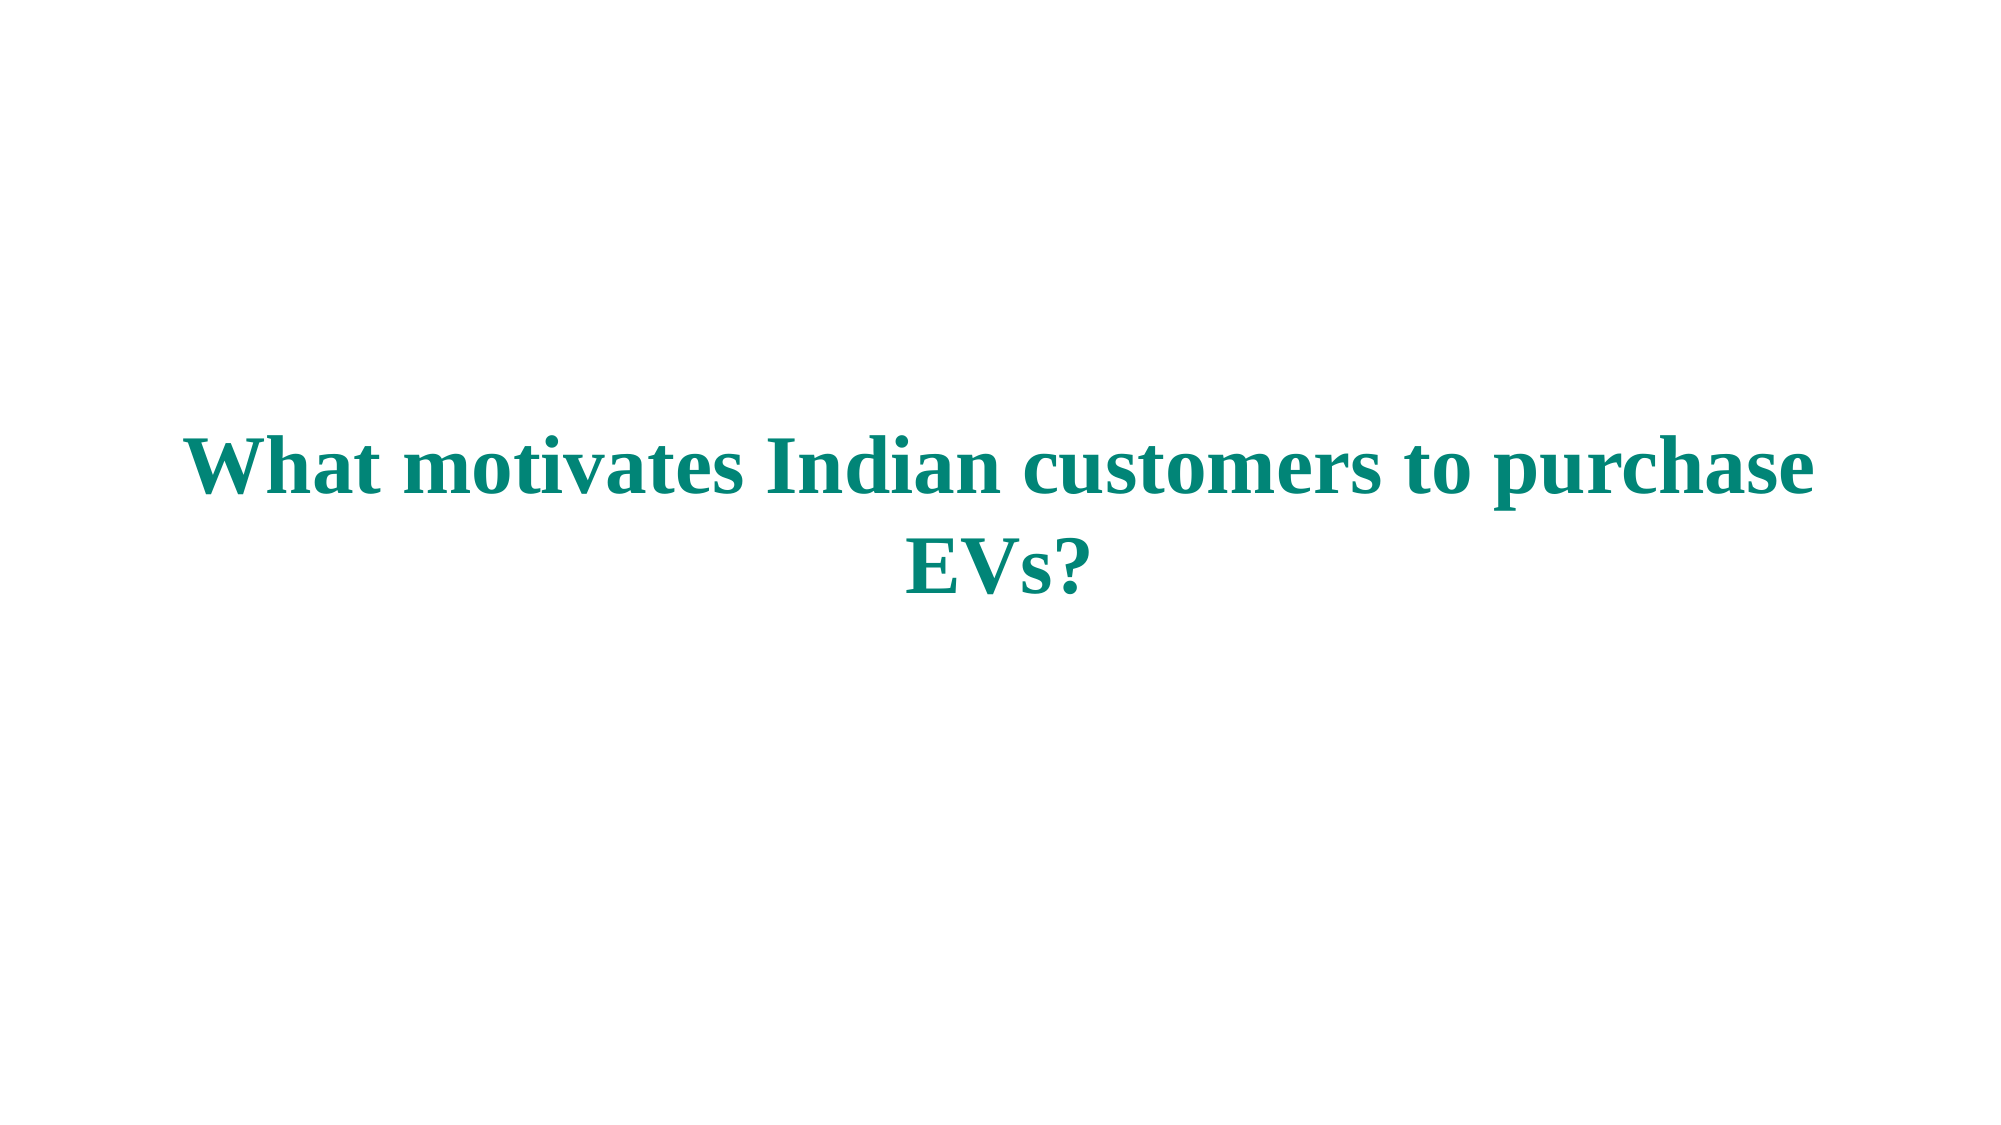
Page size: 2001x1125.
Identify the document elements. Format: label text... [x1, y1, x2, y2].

text_box What motivates Indian customers to purchase EVs? [65, 403, 1935, 618]
